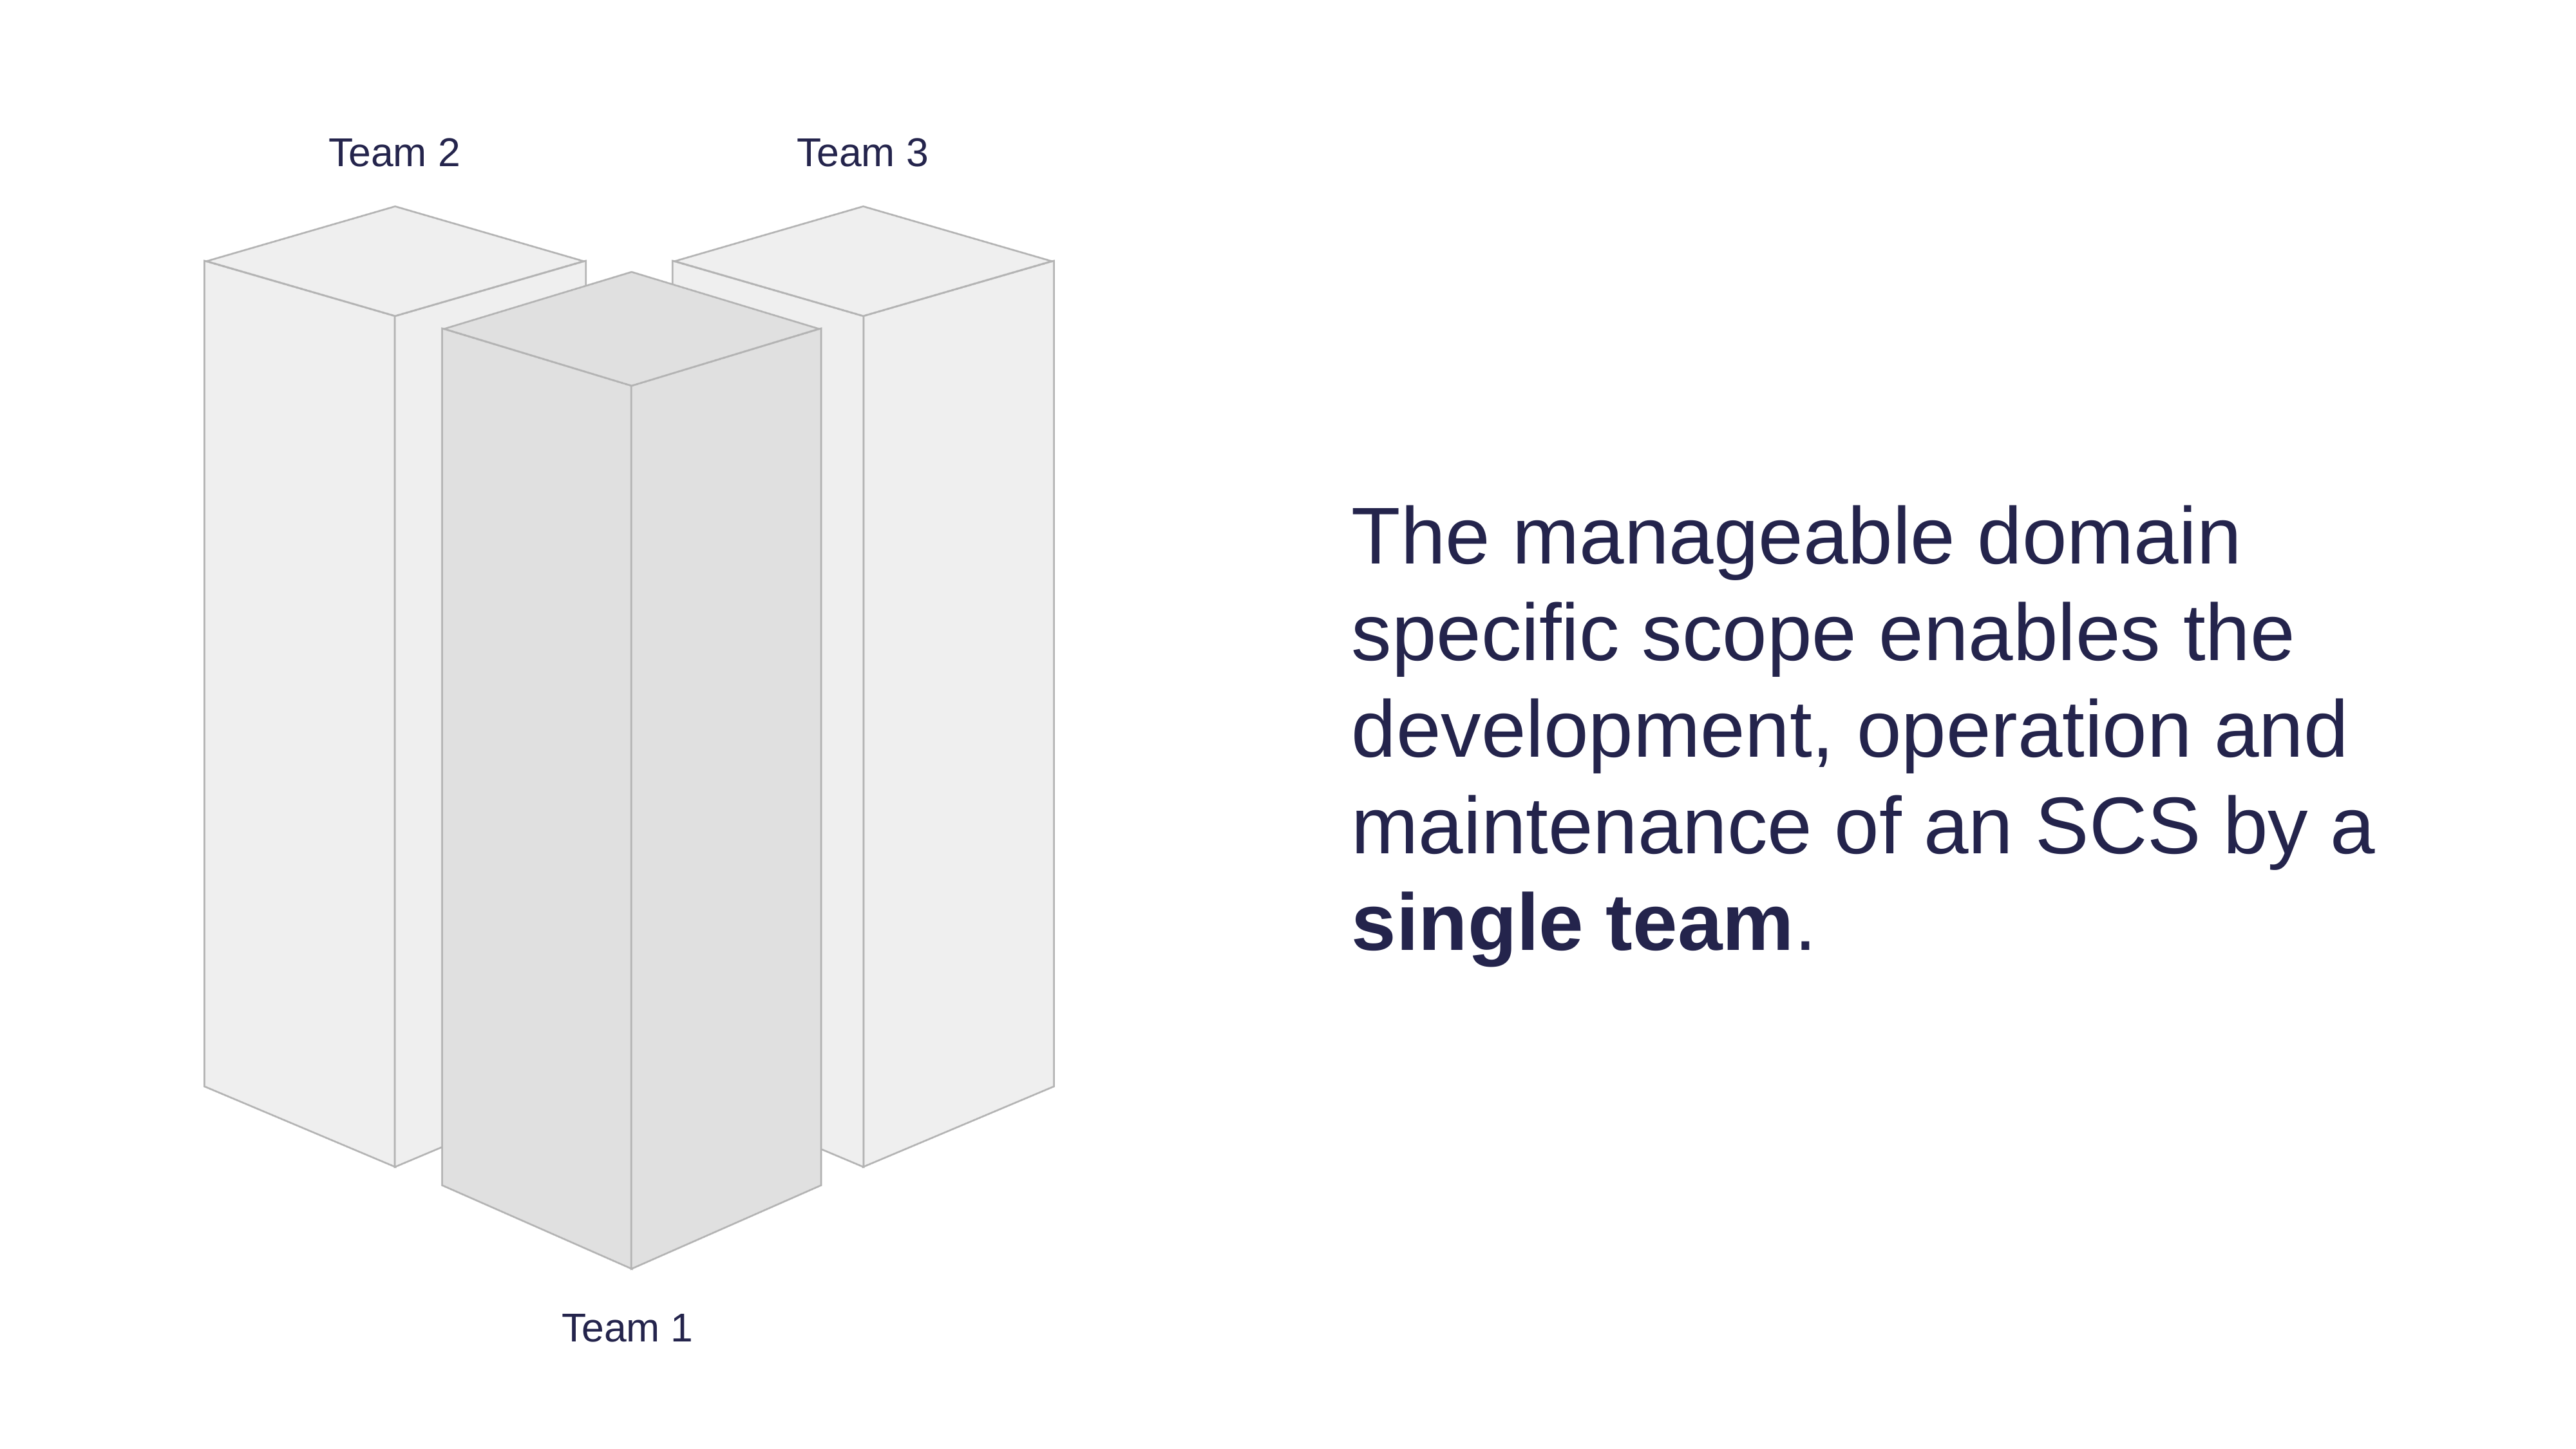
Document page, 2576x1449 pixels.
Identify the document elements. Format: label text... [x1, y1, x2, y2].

text_box Team 3 [791, 120, 934, 180]
picture [204, 205, 1055, 1271]
text_box Team 2 [323, 120, 466, 180]
text_box Team 1 [556, 1296, 699, 1355]
list The manageable domain specific scope enables the development, operation and maintenance of an SCS by a single team. [1351, 126, 2423, 1322]
